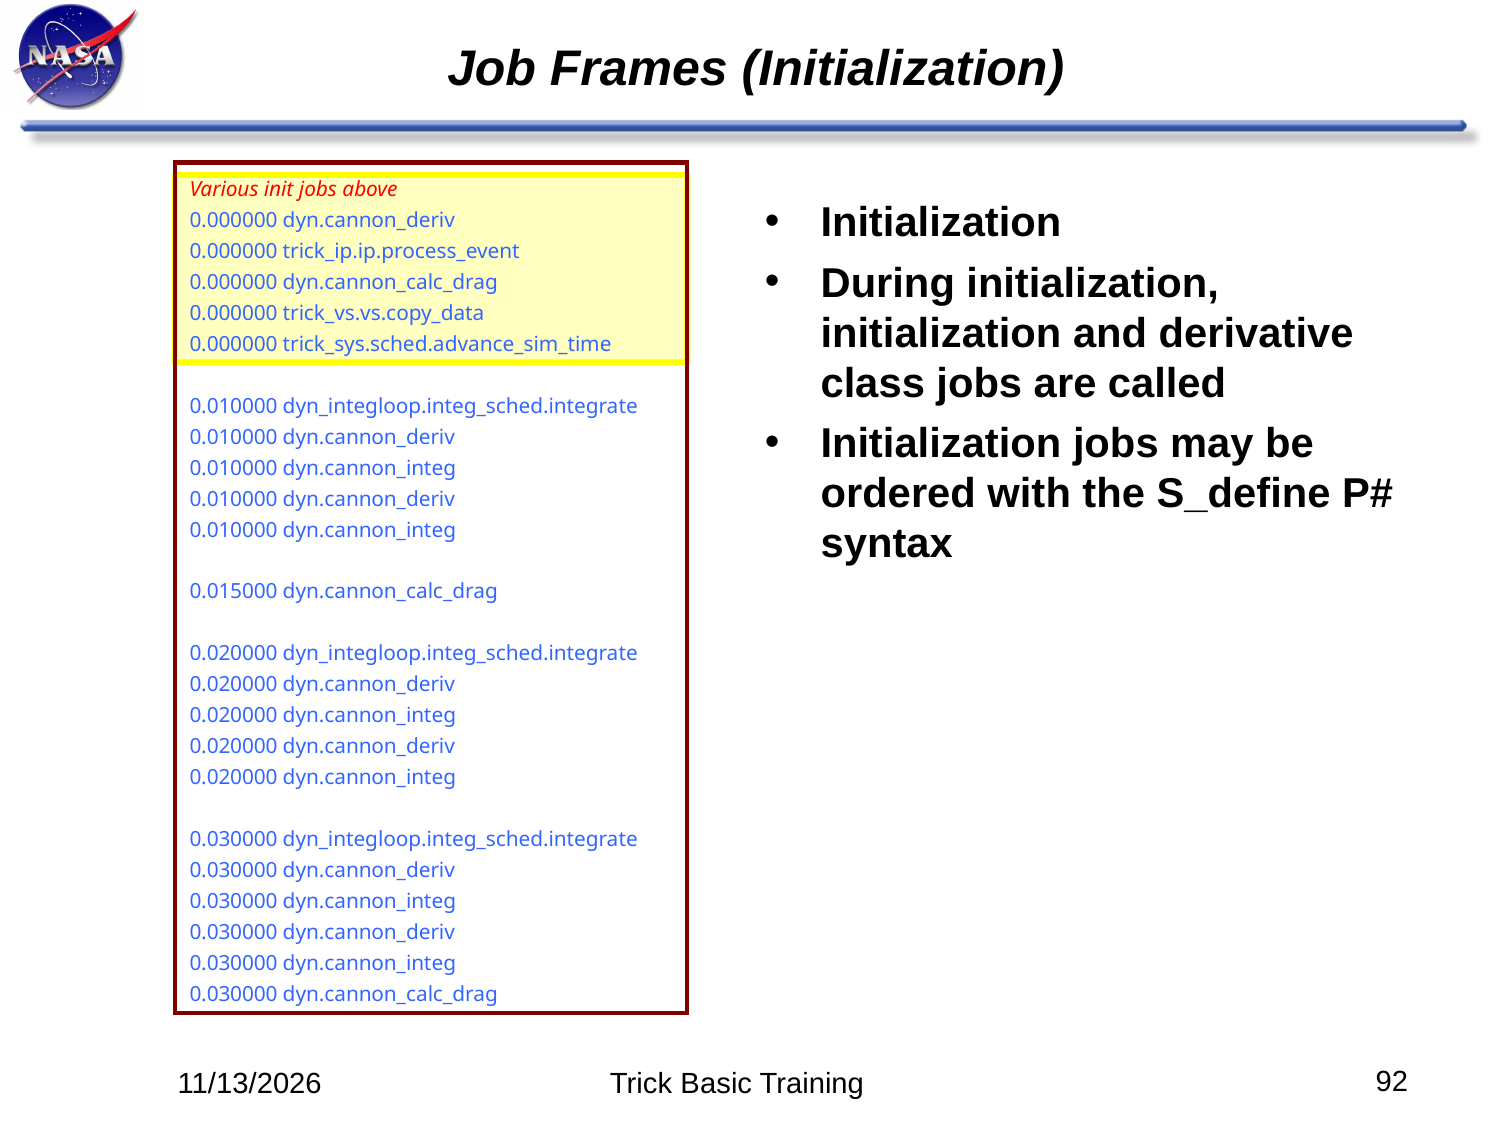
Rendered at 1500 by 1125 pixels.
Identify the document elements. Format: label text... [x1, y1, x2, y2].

footer Trick Basic Training [499, 1056, 975, 1116]
text_box Initialization During initialization, initialization and derivative class jobs are called Initialization jobs may be ordered with the S_define P# syntax [749, 187, 1425, 1005]
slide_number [74, 1056, 425, 1107]
title Job Frames (Initialization) [149, 20, 1363, 97]
text_box Various init jobs above 0.000000 dyn.cannon_deriv 0.000000 trick_ip.ip.process_event 0.000000 dyn.cannon_calc_drag 0.000000 trick_vs.vs.copy_data 0.000000 trick_sys.sched.advance_sim_time 0.010000 dyn_integloop.integ_sched.integrate 0.010000 dyn.cannon_deriv 0.010000 dyn.cannon_integ 0.010000 dyn.cannon_deriv 0.010000 dyn.cannon_integ 0.015000 dyn.cannon_calc_drag 0.020000 dyn_integloop.integ_sched.integrate 0.020000 dyn.cannon_deriv 0.020000 dyn.cannon_integ 0.020000 dyn.cannon_deriv 0.020000 dyn.cannon_integ 0.030000 dyn_integloop.integ_sched.integrate 0.030000 dyn.cannon_deriv 0.030000 dyn.cannon_integ 0.030000 dyn.cannon_deriv 0.030000 dyn.cannon_integ 0.030000 dyn.cannon_calc_drag [174, 162, 688, 1013]
slide_number 92 [1072, 1054, 1424, 1115]
picture [0, 0, 147, 110]
picture [16, 114, 1484, 154]
